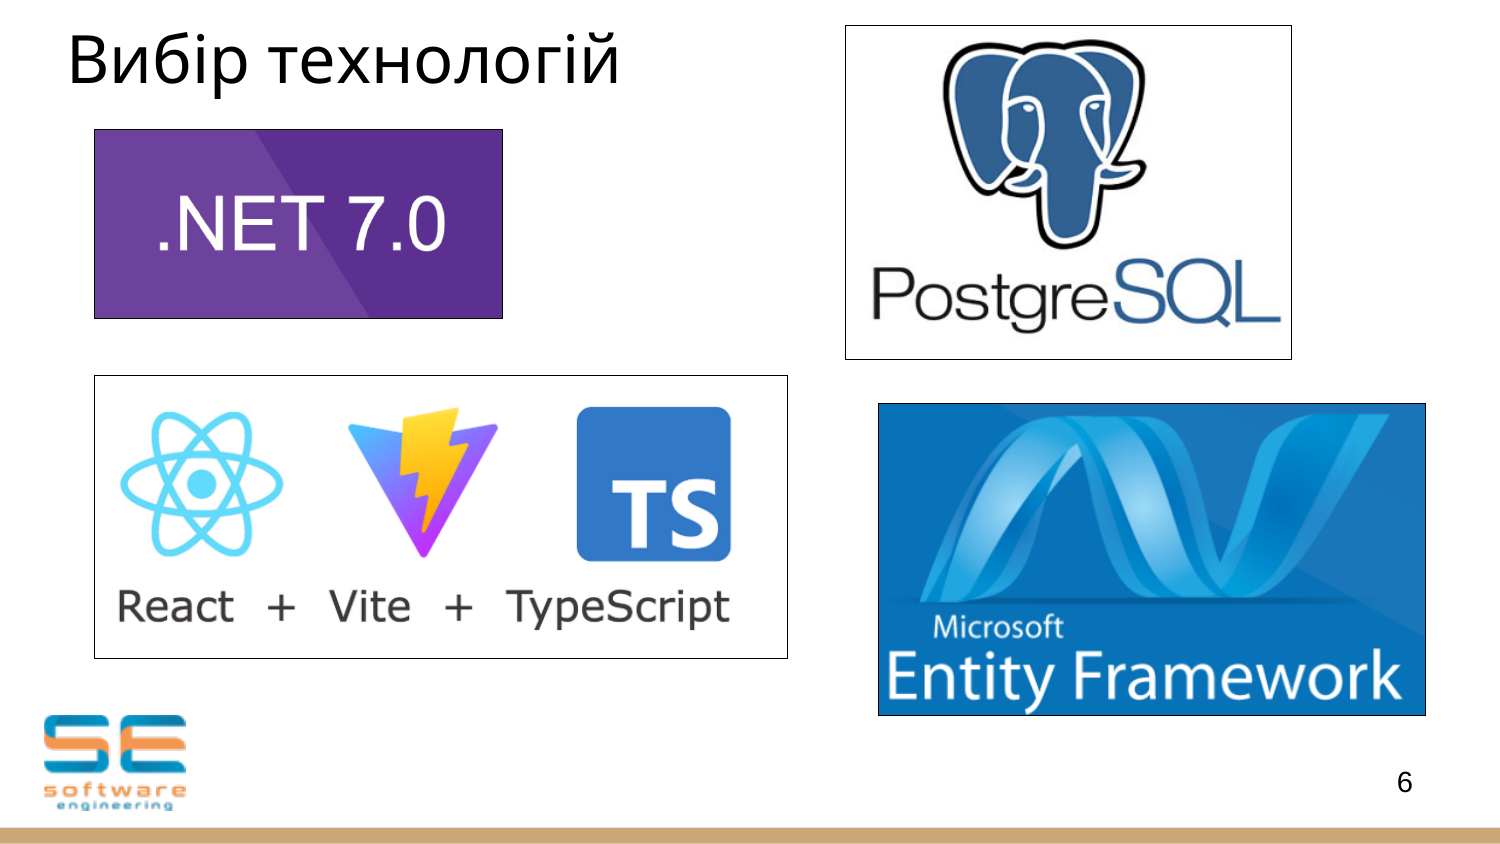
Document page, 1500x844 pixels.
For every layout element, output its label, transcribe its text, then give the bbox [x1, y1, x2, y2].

picture [94, 375, 788, 659]
picture [94, 129, 503, 320]
title Вибір технологій [51, 0, 1449, 112]
picture [43, 714, 186, 811]
picture [845, 25, 1293, 361]
picture [878, 403, 1426, 716]
text_box 6 [1382, 755, 1500, 806]
